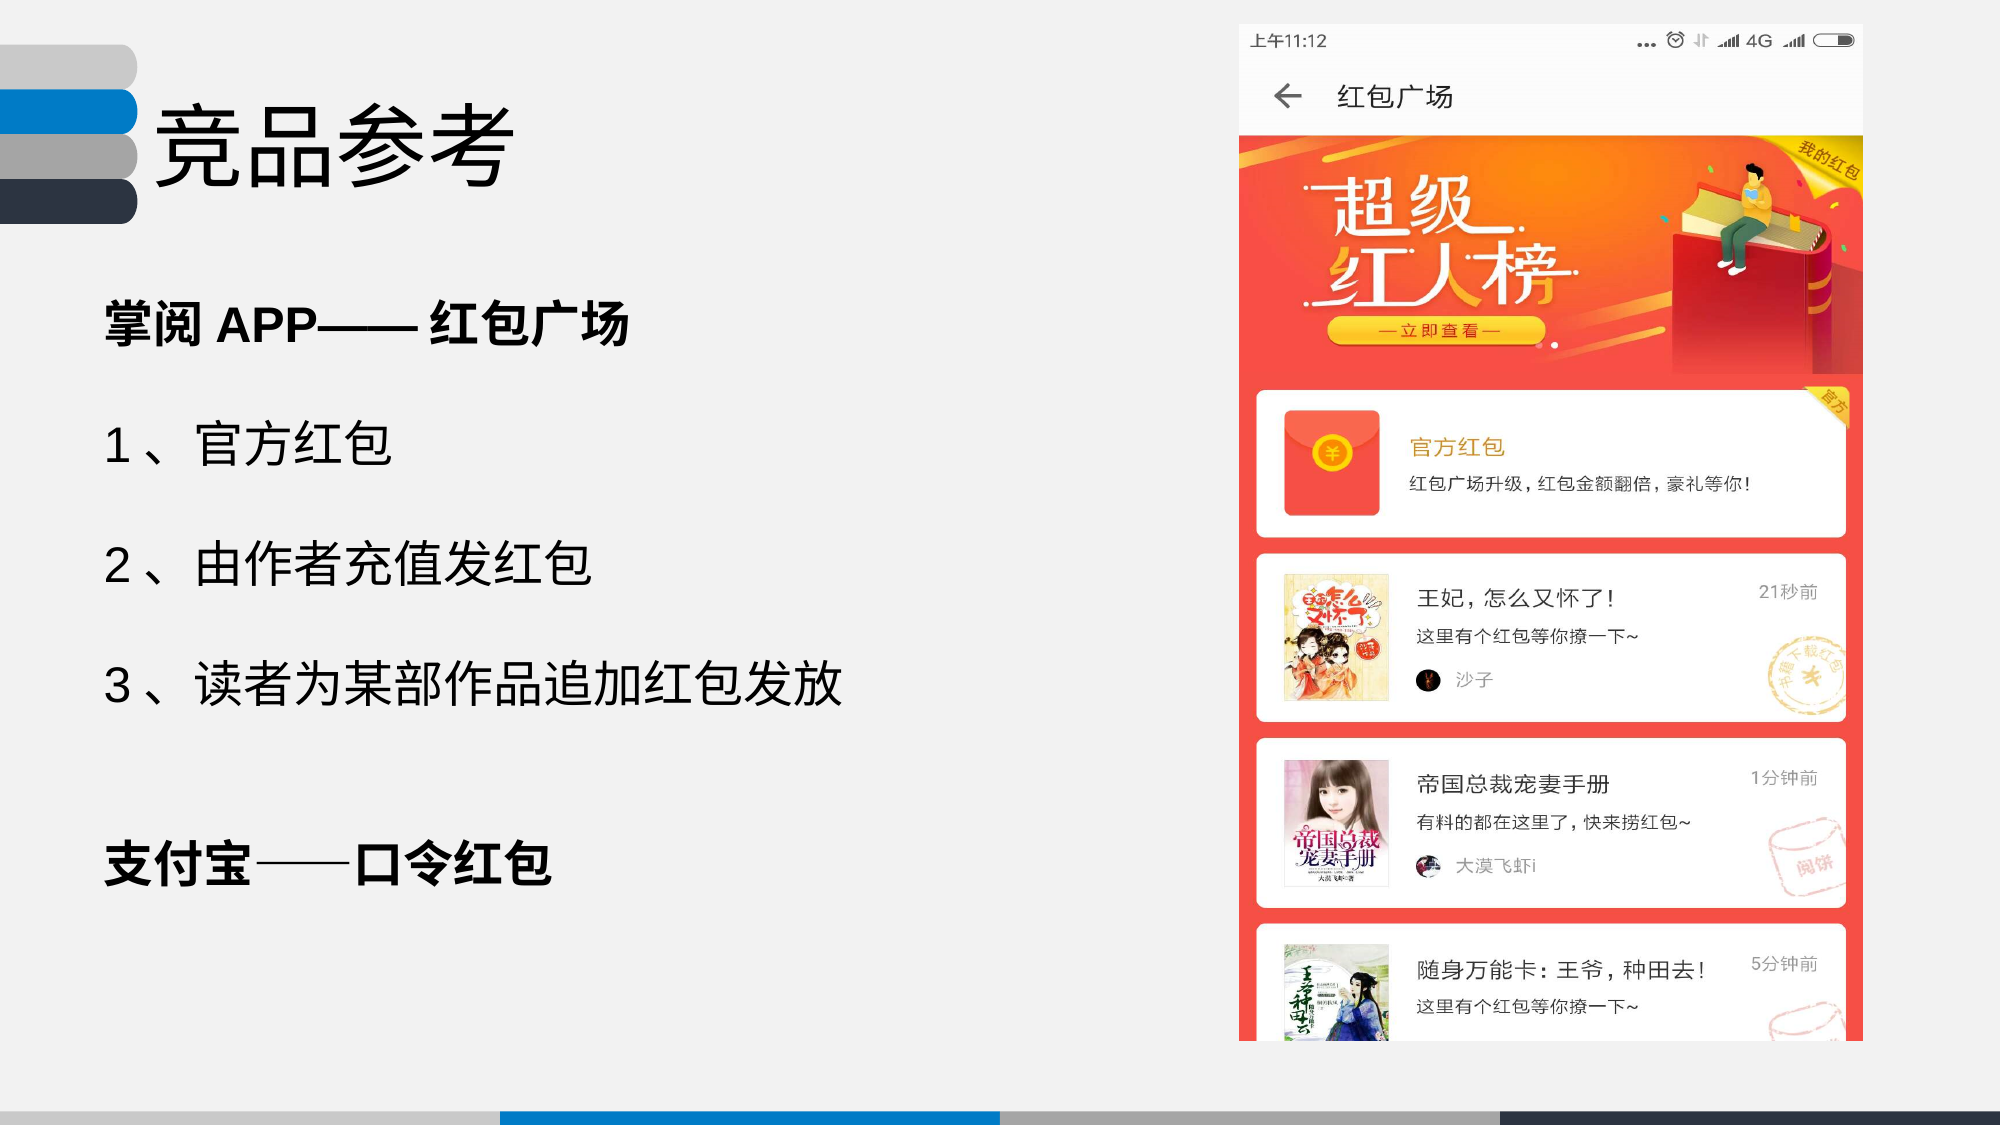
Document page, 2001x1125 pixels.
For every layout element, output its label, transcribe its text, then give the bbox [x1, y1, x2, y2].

title 竞品参考 [137, 24, 1239, 242]
text_box 掌阅APP——红包广场 1、官方红包 2、由作者充值发红包 3、读者为某部作品追加红包发放 支付宝——口令红包 [88, 285, 1820, 1125]
picture [1239, 24, 1863, 1041]
